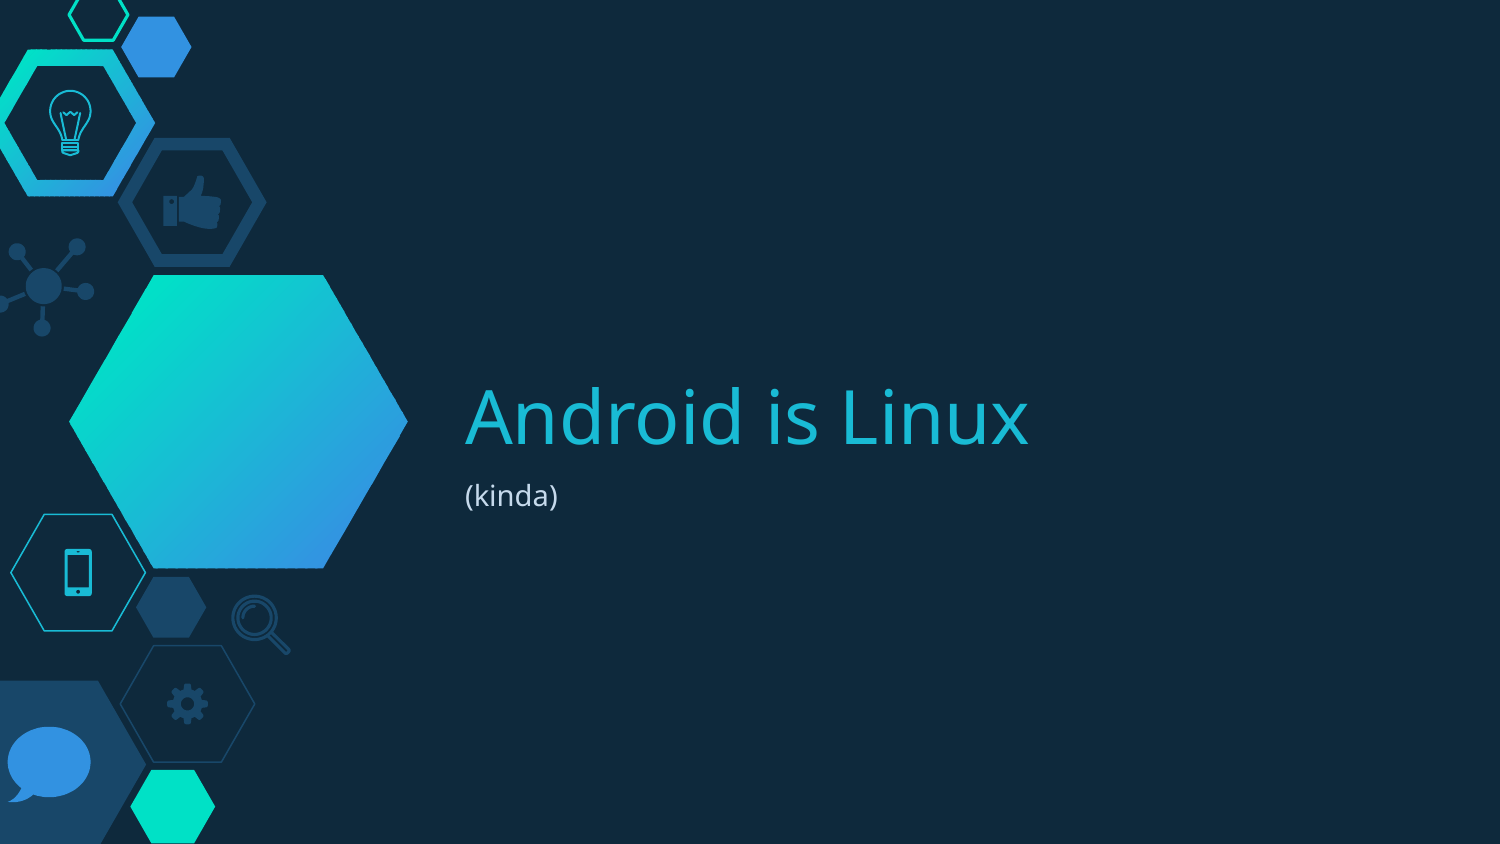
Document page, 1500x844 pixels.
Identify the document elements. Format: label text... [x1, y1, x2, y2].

title Android is Linux [450, 284, 1375, 462]
subtitle (kinda) [450, 462, 1385, 592]
